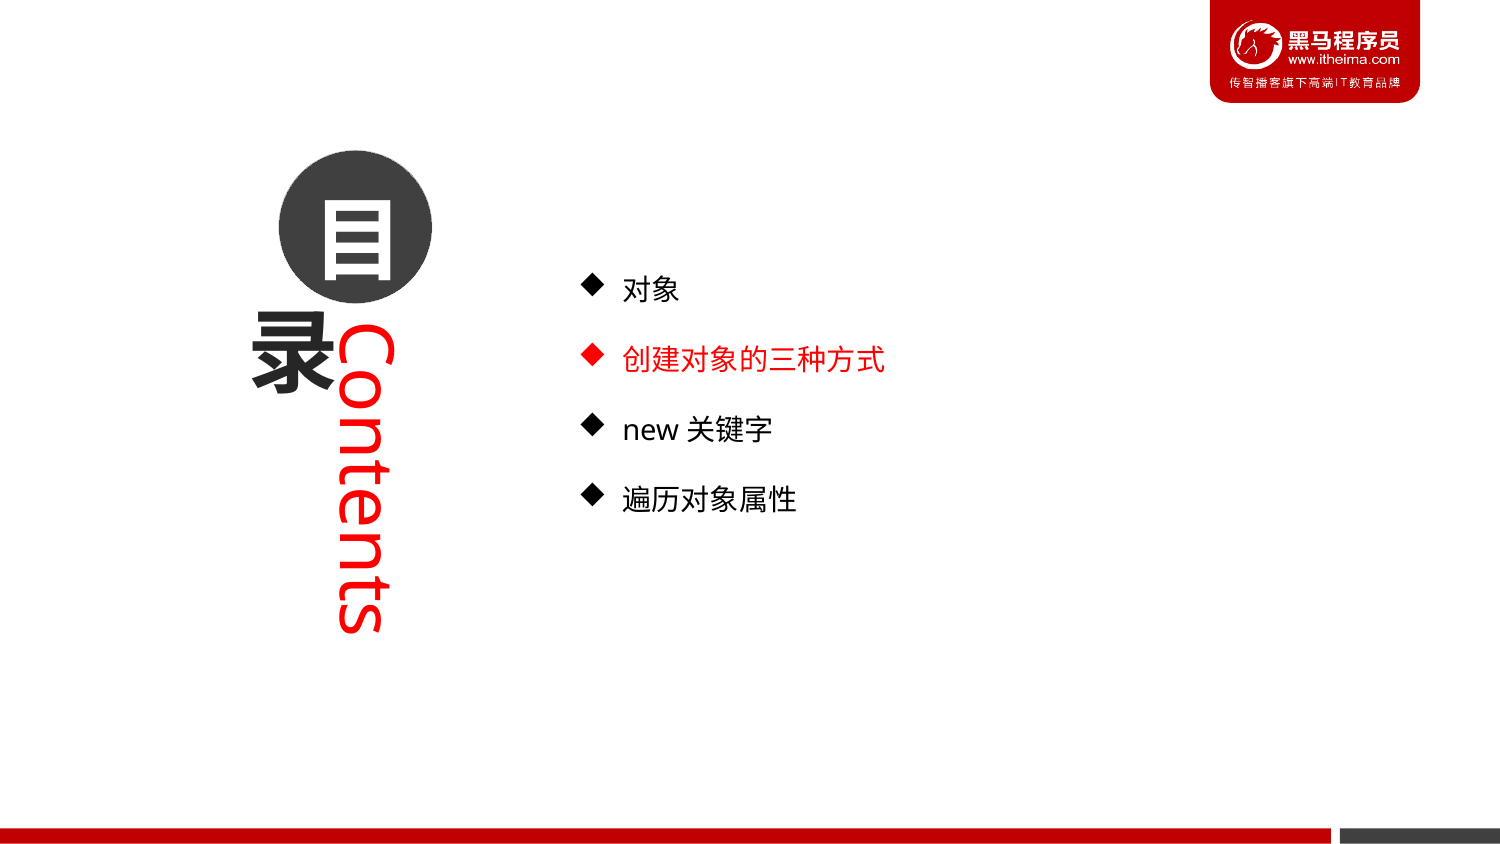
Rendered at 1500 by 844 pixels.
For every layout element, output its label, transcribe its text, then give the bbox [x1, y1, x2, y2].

list 对象 创建对象的三种方式 new关键字 遍历对象属性 [563, 228, 1383, 678]
picture [1211, 11, 1419, 97]
